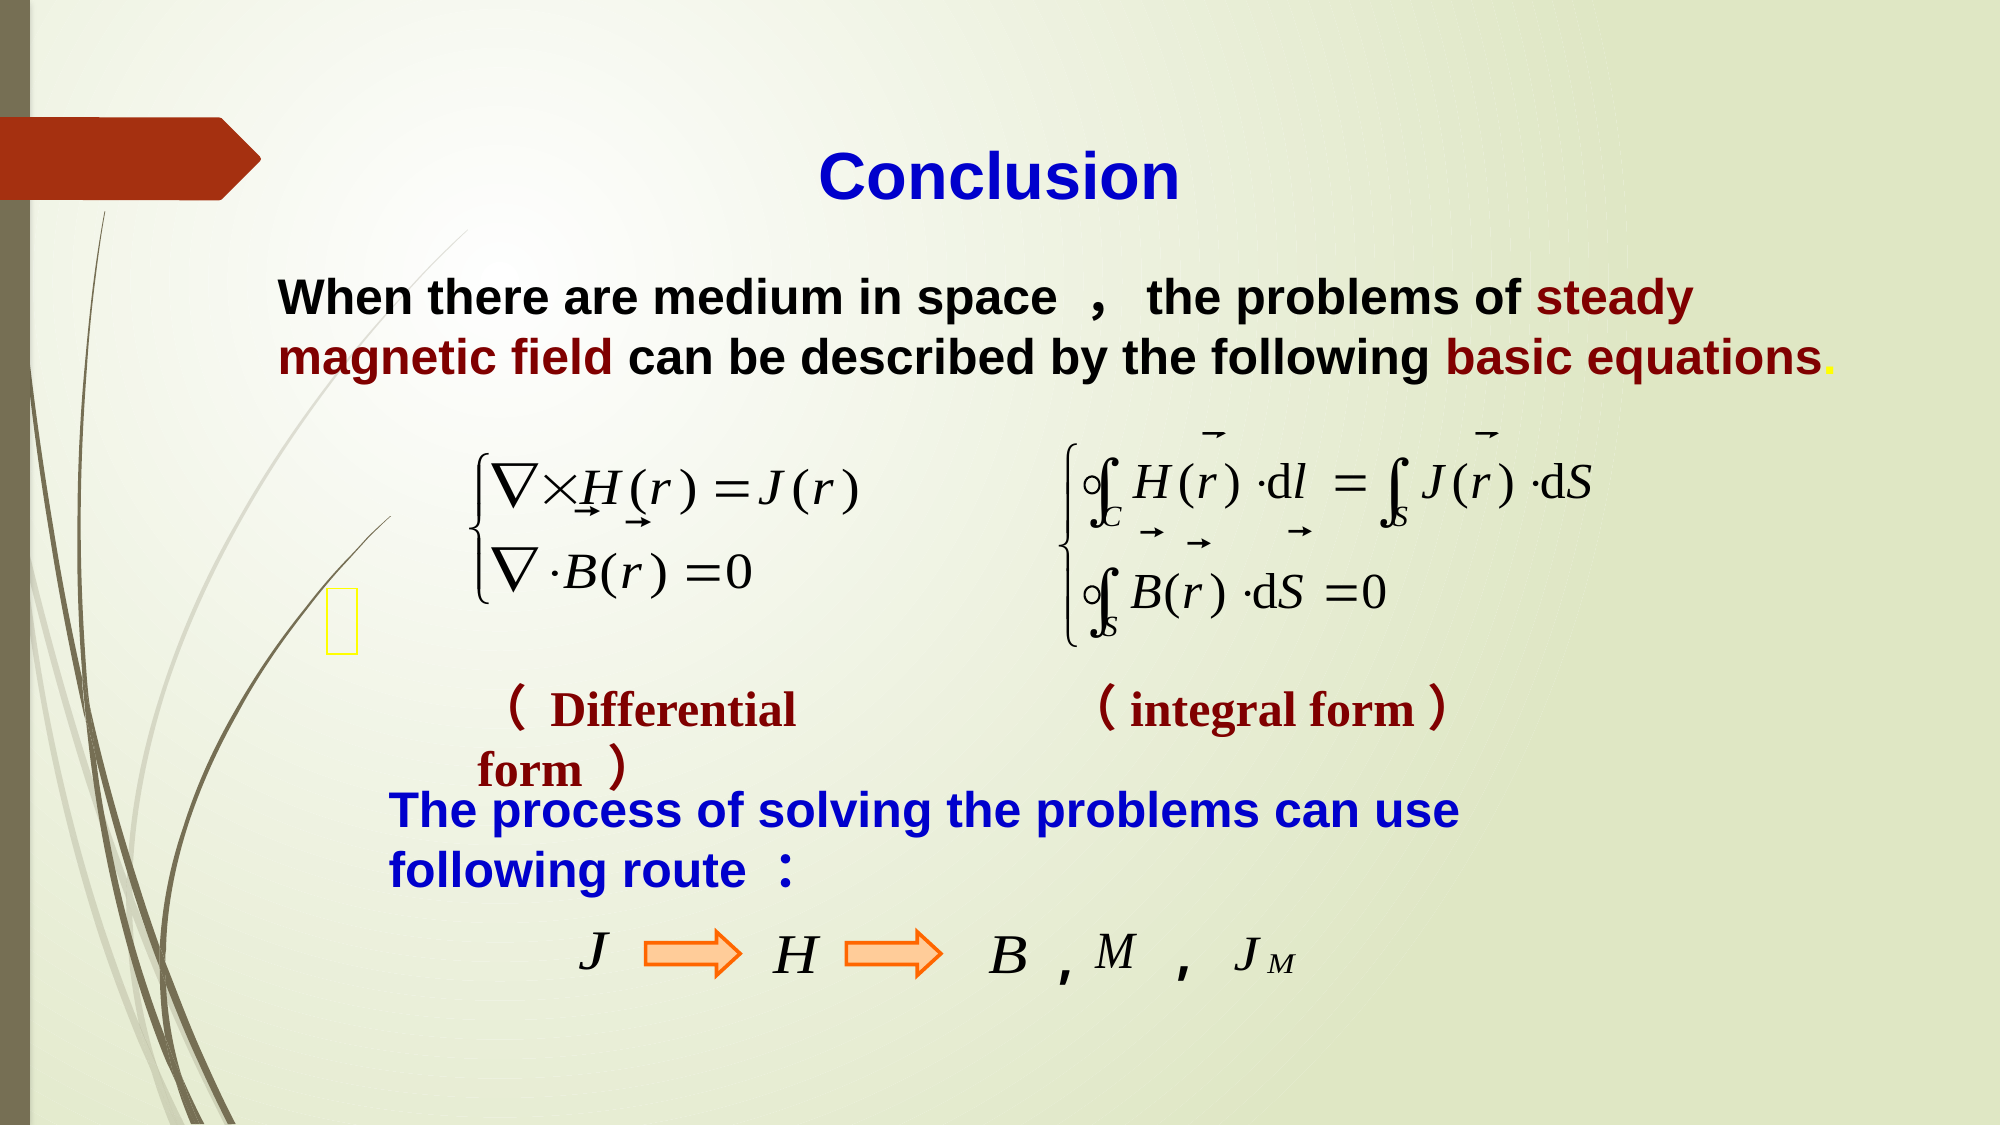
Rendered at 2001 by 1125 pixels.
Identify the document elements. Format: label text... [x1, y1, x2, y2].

text_box Conclusion [373, 125, 1627, 221]
text_box The process of solving the problems can use following route ： [373, 770, 1650, 905]
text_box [761, 907, 832, 980]
text_box [645, 931, 741, 976]
text_box , [1153, 915, 1213, 991]
text_box [846, 931, 941, 976]
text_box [976, 907, 1037, 980]
text_box （ Differential form ） [462, 668, 977, 804]
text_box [1086, 907, 1148, 975]
text_box （integral form） [1053, 668, 1497, 744]
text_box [456, 444, 867, 611]
text_box [326, 588, 358, 655]
text_box When there are medium in space ，the problems of steady magnetic field can be described by the following basic equations. [262, 256, 1900, 392]
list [1222, 912, 1307, 980]
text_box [565, 904, 622, 981]
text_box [1046, 432, 1603, 657]
text_box , [1035, 920, 1095, 995]
